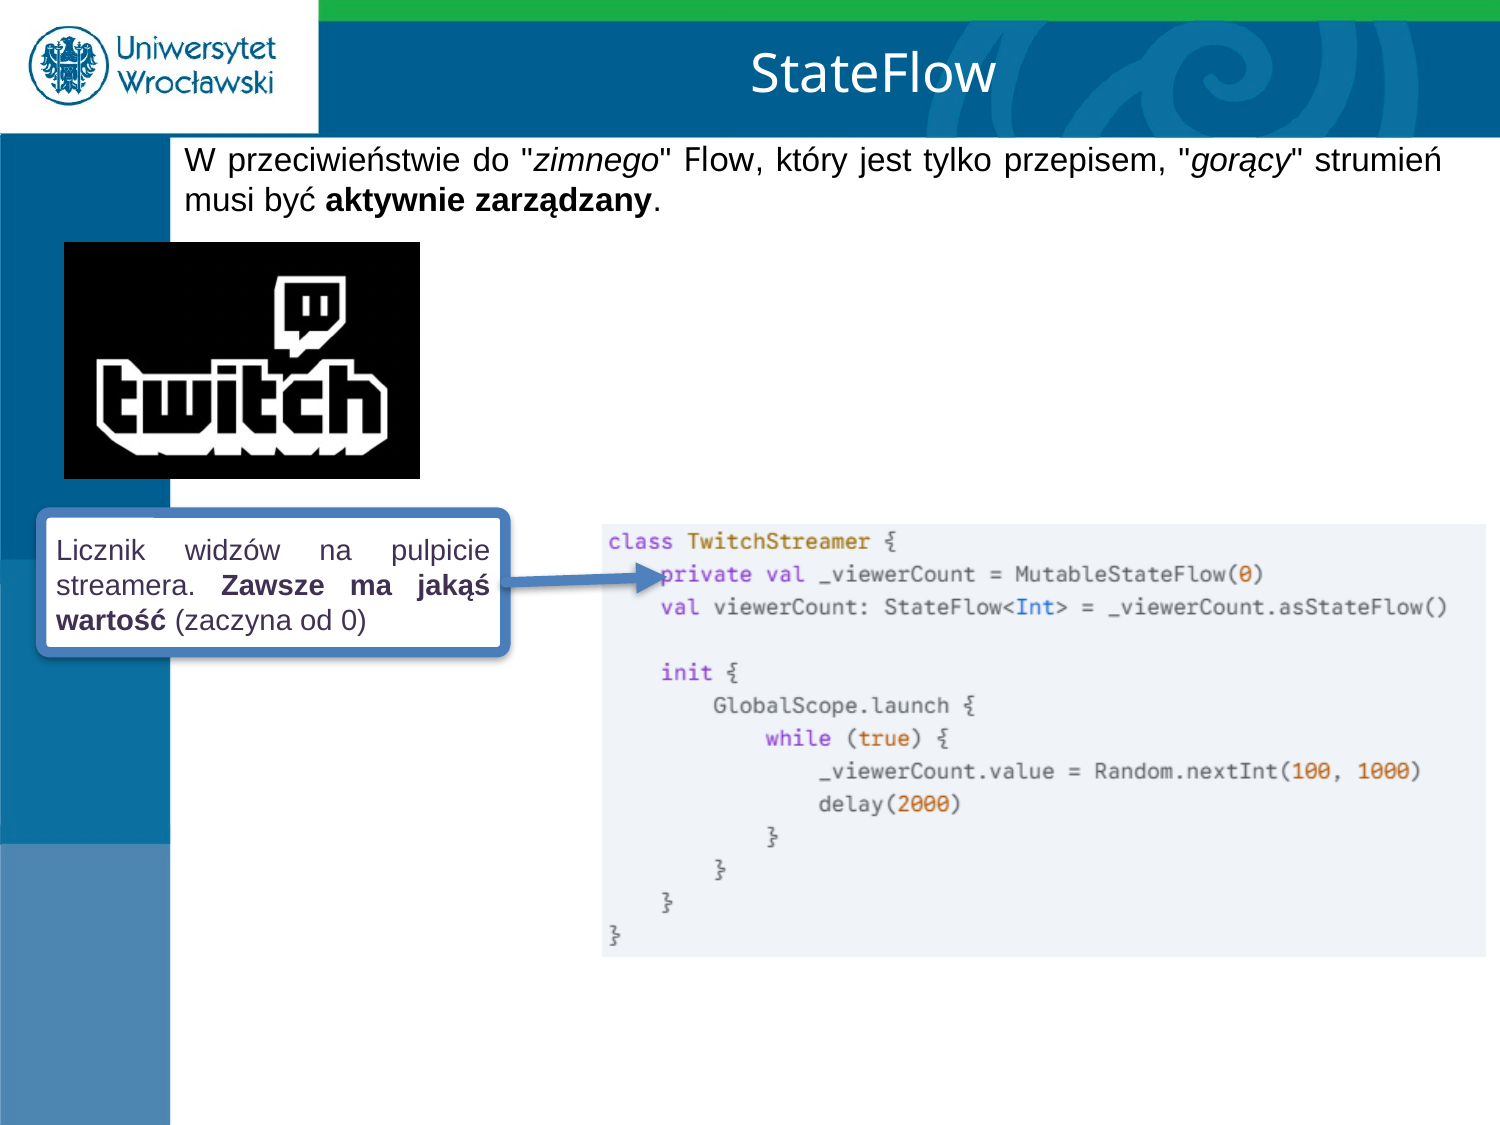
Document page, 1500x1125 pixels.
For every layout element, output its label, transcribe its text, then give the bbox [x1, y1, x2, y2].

picture [0, 138, 1500, 1125]
text_box [40, 511, 507, 653]
text_box StateFlow [324, 30, 1424, 111]
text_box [505, 576, 668, 583]
text_box Licznik widzów na pulpicie streamera. Zawsze ma jakąś wartość (zaczyna od 0) [41, 524, 506, 644]
text_box W przeciwieństwie do "zimnego" Flow, który jest tylko przepisem, "gorący" strumień musi być aktywnie zarządzany. [169, 130, 1458, 226]
picture [0, 0, 1500, 134]
picture [0, 585, 6, 838]
